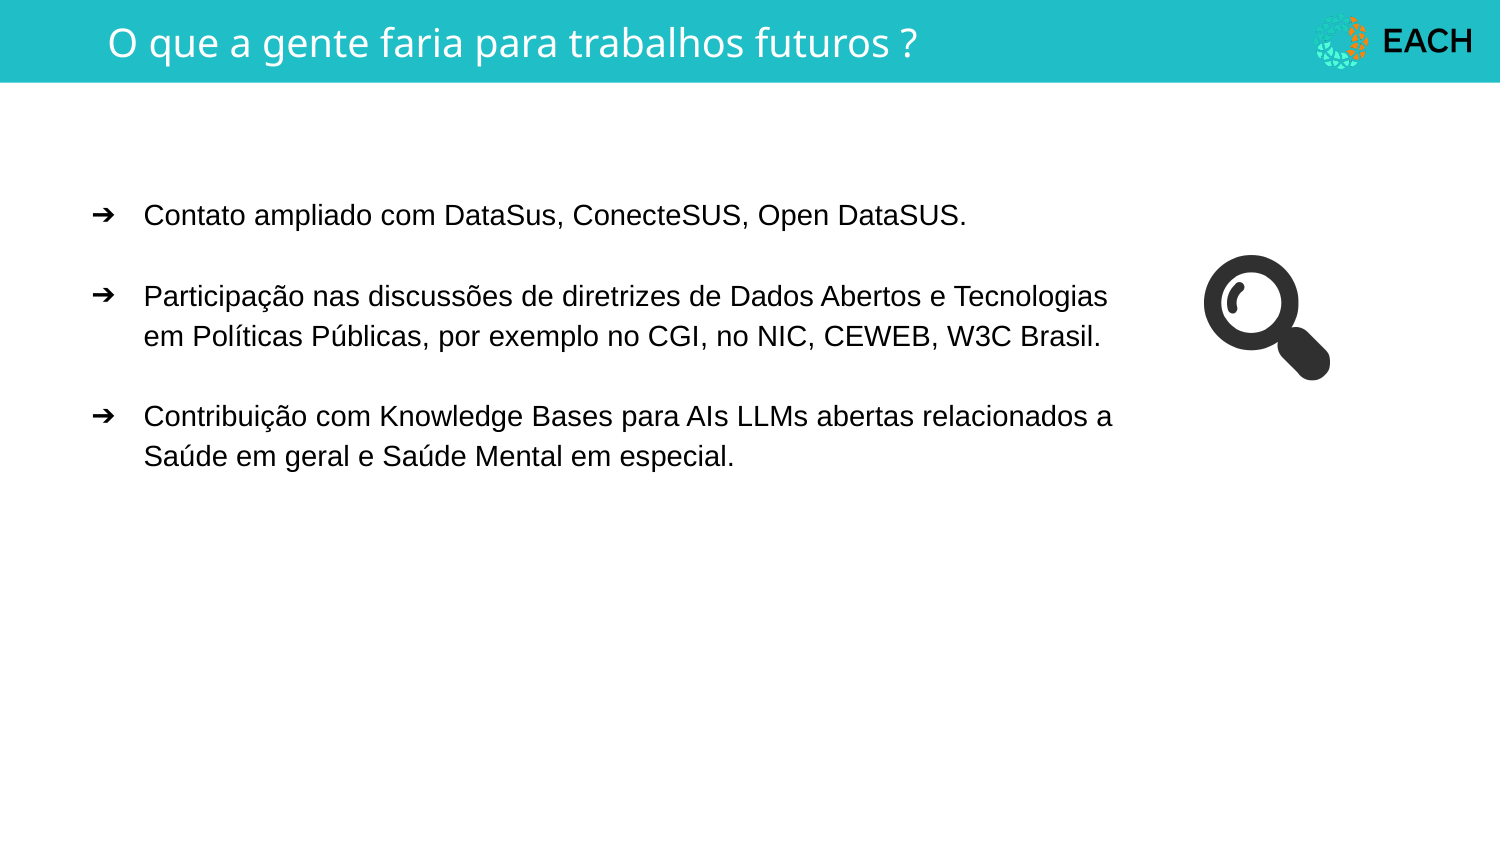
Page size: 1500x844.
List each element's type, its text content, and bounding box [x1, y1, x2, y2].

text_box Contato ampliado com DataSus, ConecteSUS, Open DataSUS. Participação nas discussões de diretrizes de Dados Abertos e Tecnologias em Políticas Públicas, por exemplo no CGI, no NIC, CEWEB, W3C Brasil. Contribuição com Knowledge Bases para AIs LLMs abertas relacionados a Saúde em geral e Saúde Mental em especial. [53, 176, 1171, 488]
text_box O que a gente faria para trabalhos futuros ? [0, 0, 1500, 83]
picture [1204, 254, 1331, 381]
picture [1314, 14, 1472, 69]
